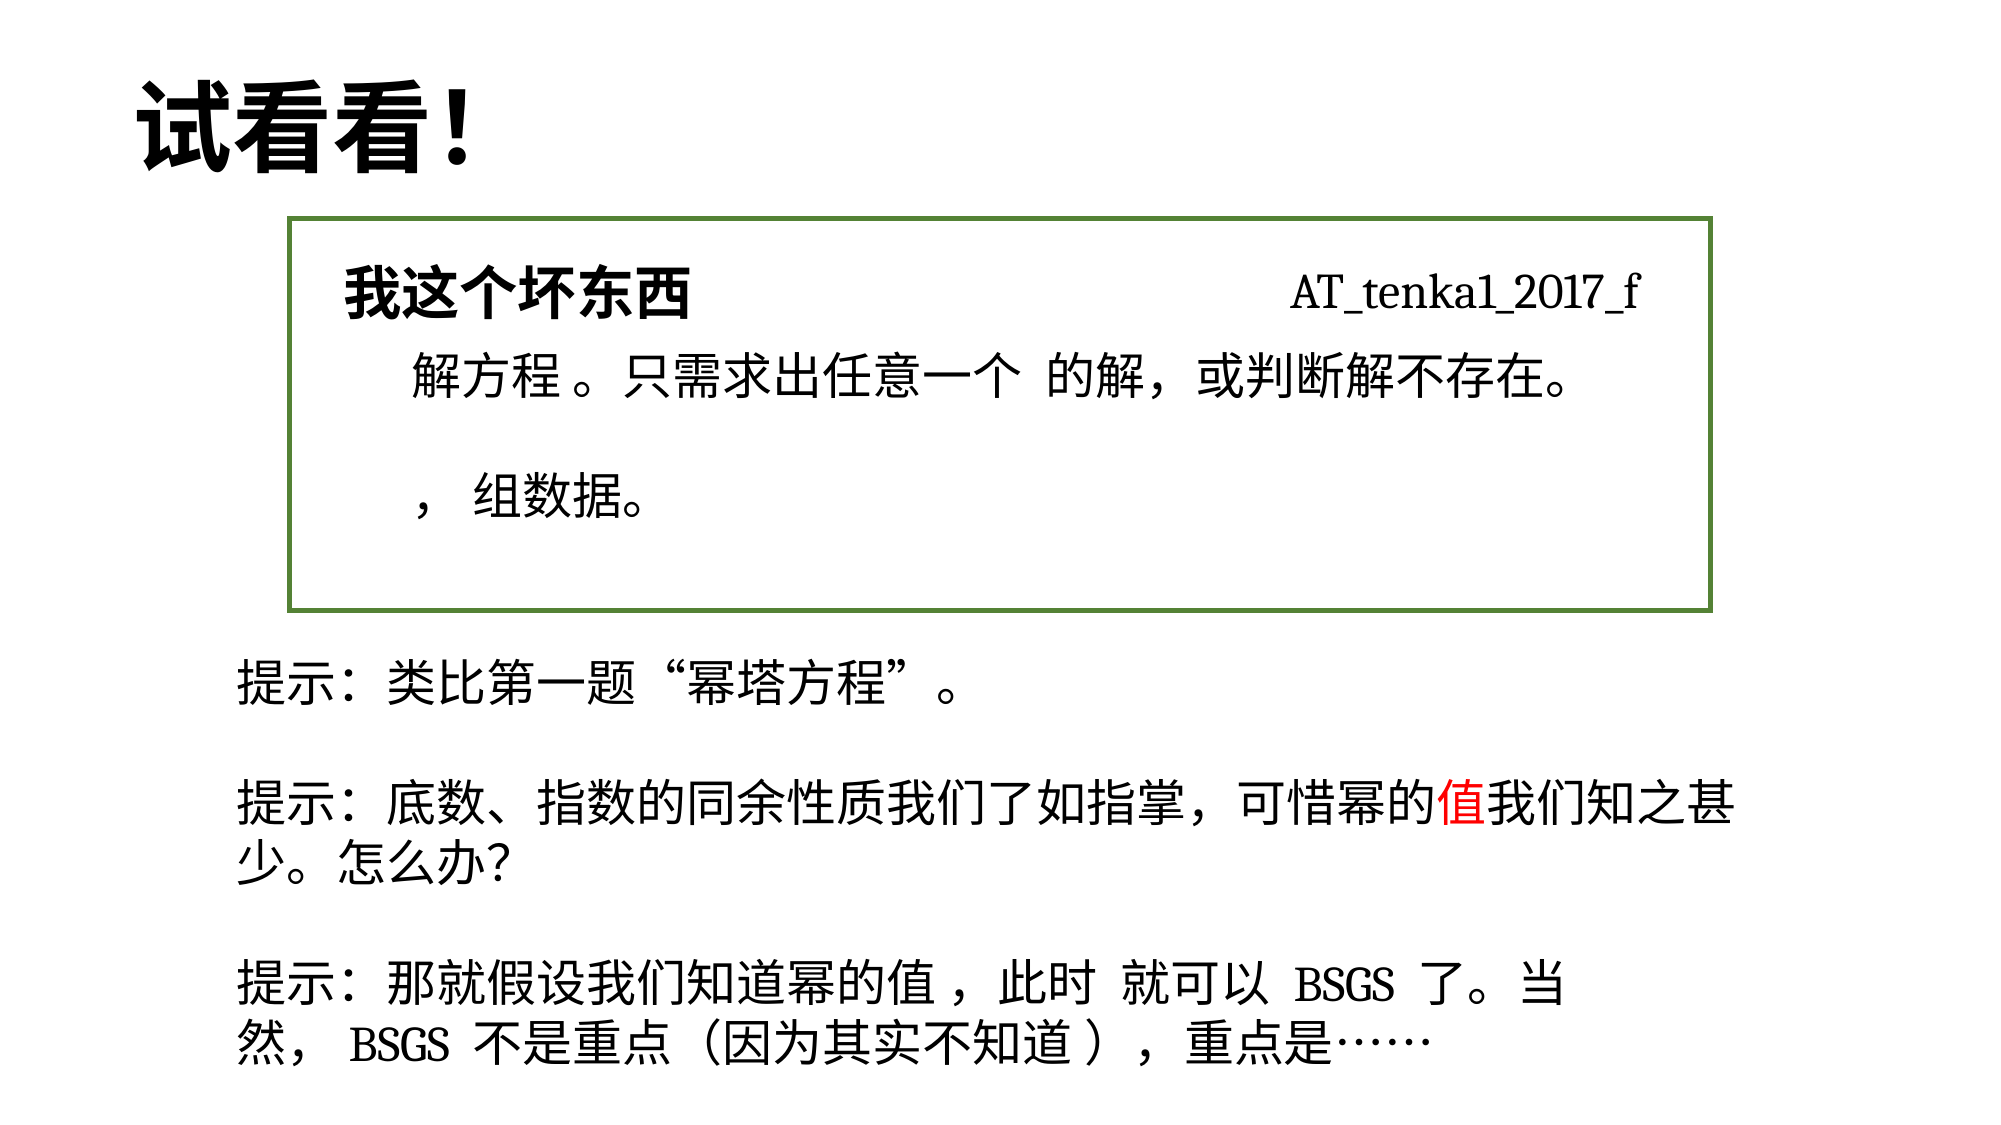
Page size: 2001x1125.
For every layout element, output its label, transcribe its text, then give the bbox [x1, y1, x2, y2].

text_box 我这个坏东西 [328, 248, 708, 334]
text_box AT_tenka1_2017_f [1275, 251, 1654, 327]
text_box 试看看！ [117, 56, 548, 192]
text_box [288, 217, 1712, 612]
